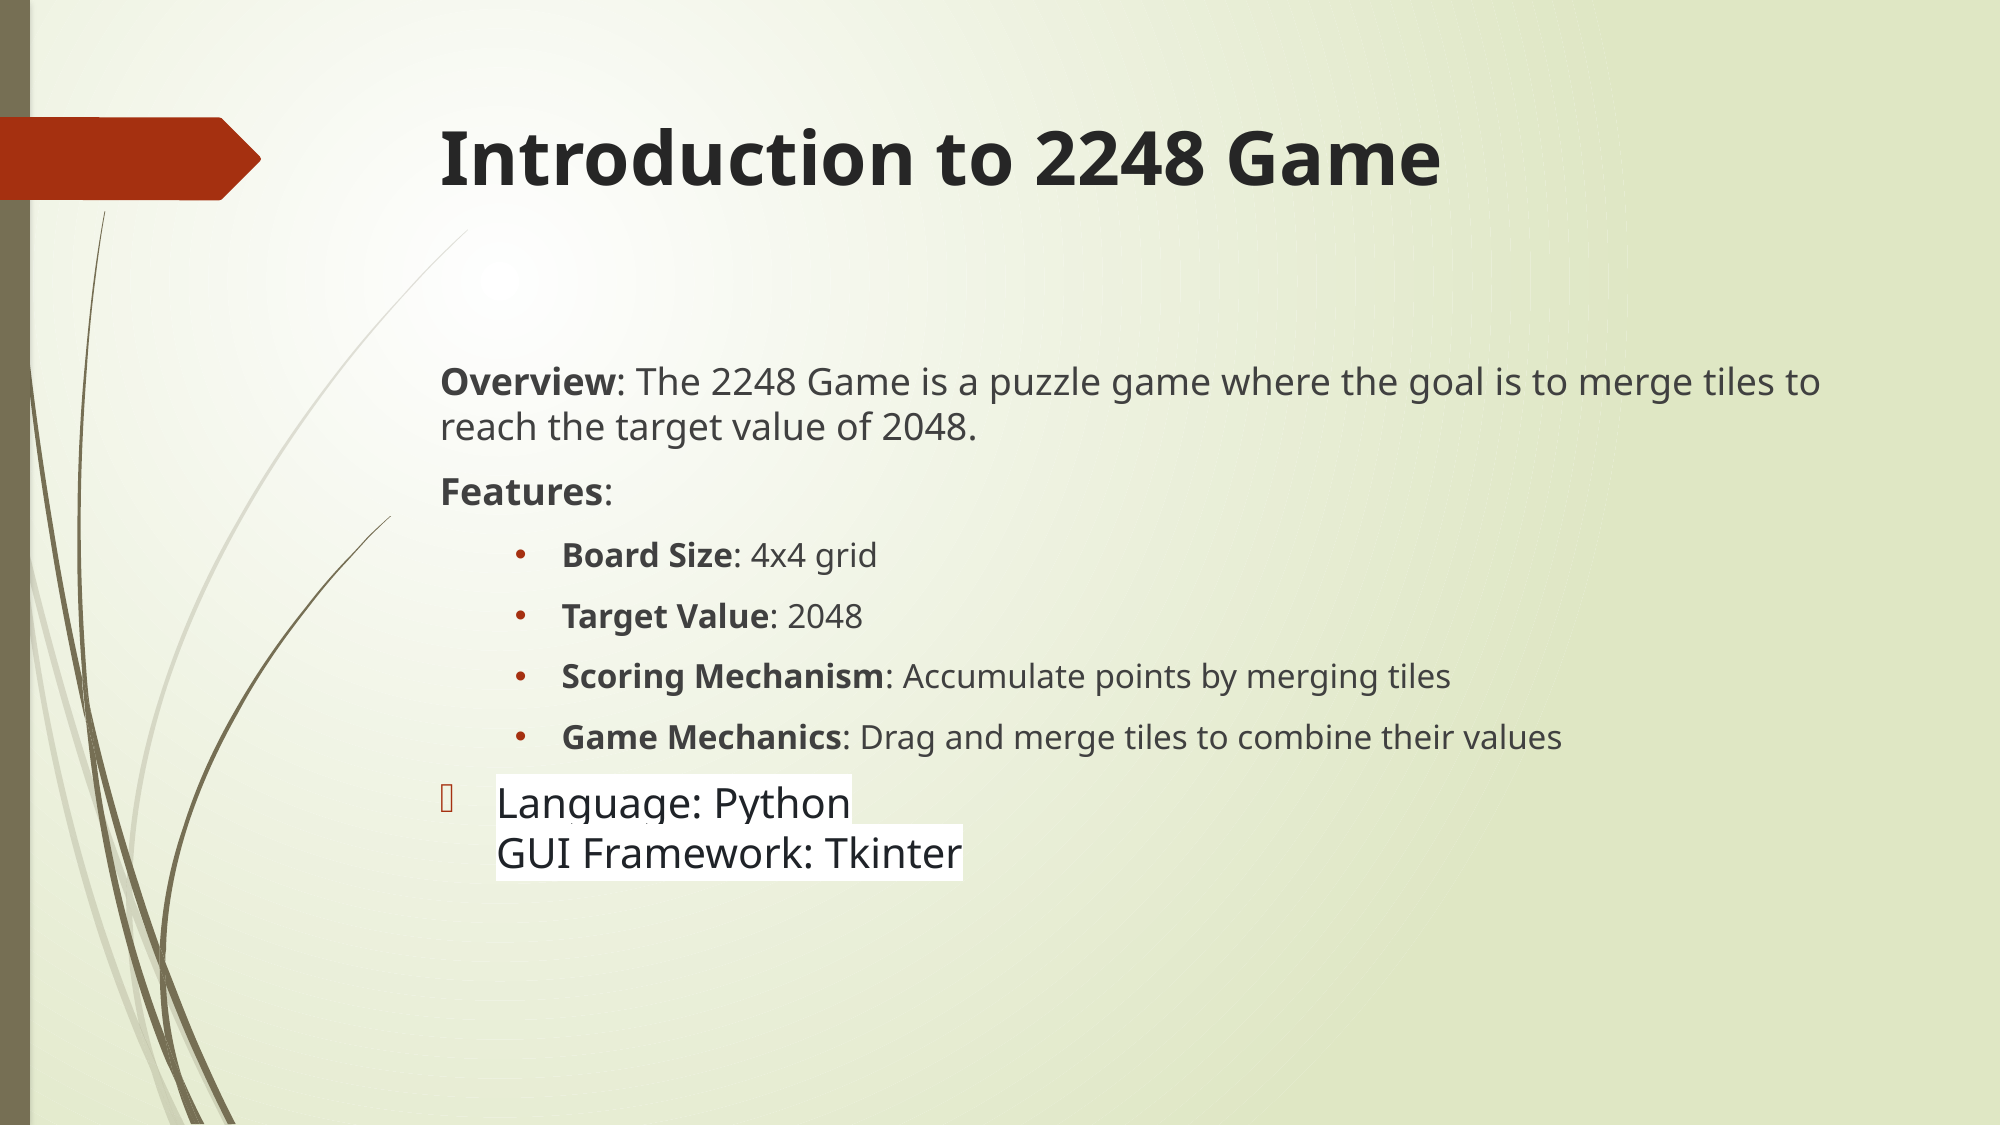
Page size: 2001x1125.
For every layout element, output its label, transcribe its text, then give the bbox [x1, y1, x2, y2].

list Overview: The 2248 Game is a puzzle game where the goal is to merge tiles to reach the target value of 2048. Features: Board Size: 4x4 grid Target Value: 2048 Scoring Mechanism: Accumulate points by merging tiles Game Mechanics: Drag and merge tiles to combine their values Language: Python GUI Framework: Tkinter [424, 350, 1888, 970]
title Introduction to 2248 Game [425, 102, 1888, 313]
